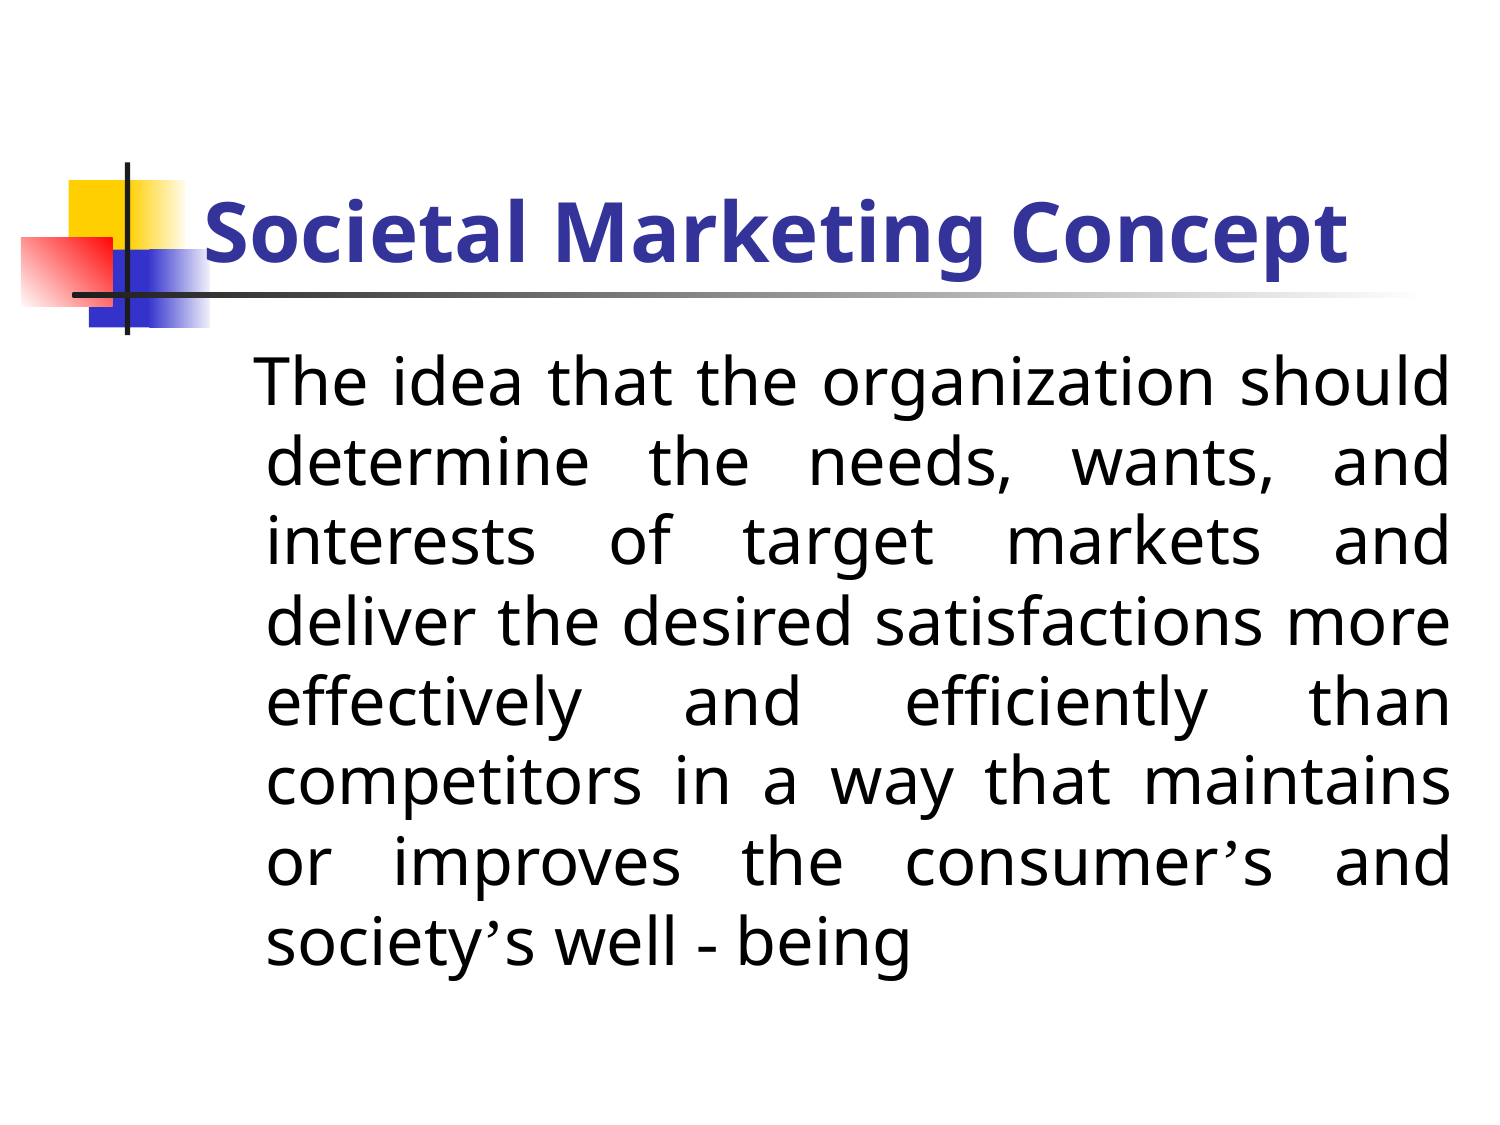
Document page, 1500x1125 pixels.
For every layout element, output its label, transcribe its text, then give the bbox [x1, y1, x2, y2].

title Societal Marketing Concept [188, 101, 1468, 289]
list The idea that the organization should determine the needs, wants, and interests of target markets and deliver the desired satisfactions more effectively and efficiently than competitors in a way that maintains or improves the consumer’s and society’s well - being [193, 330, 1470, 1007]
